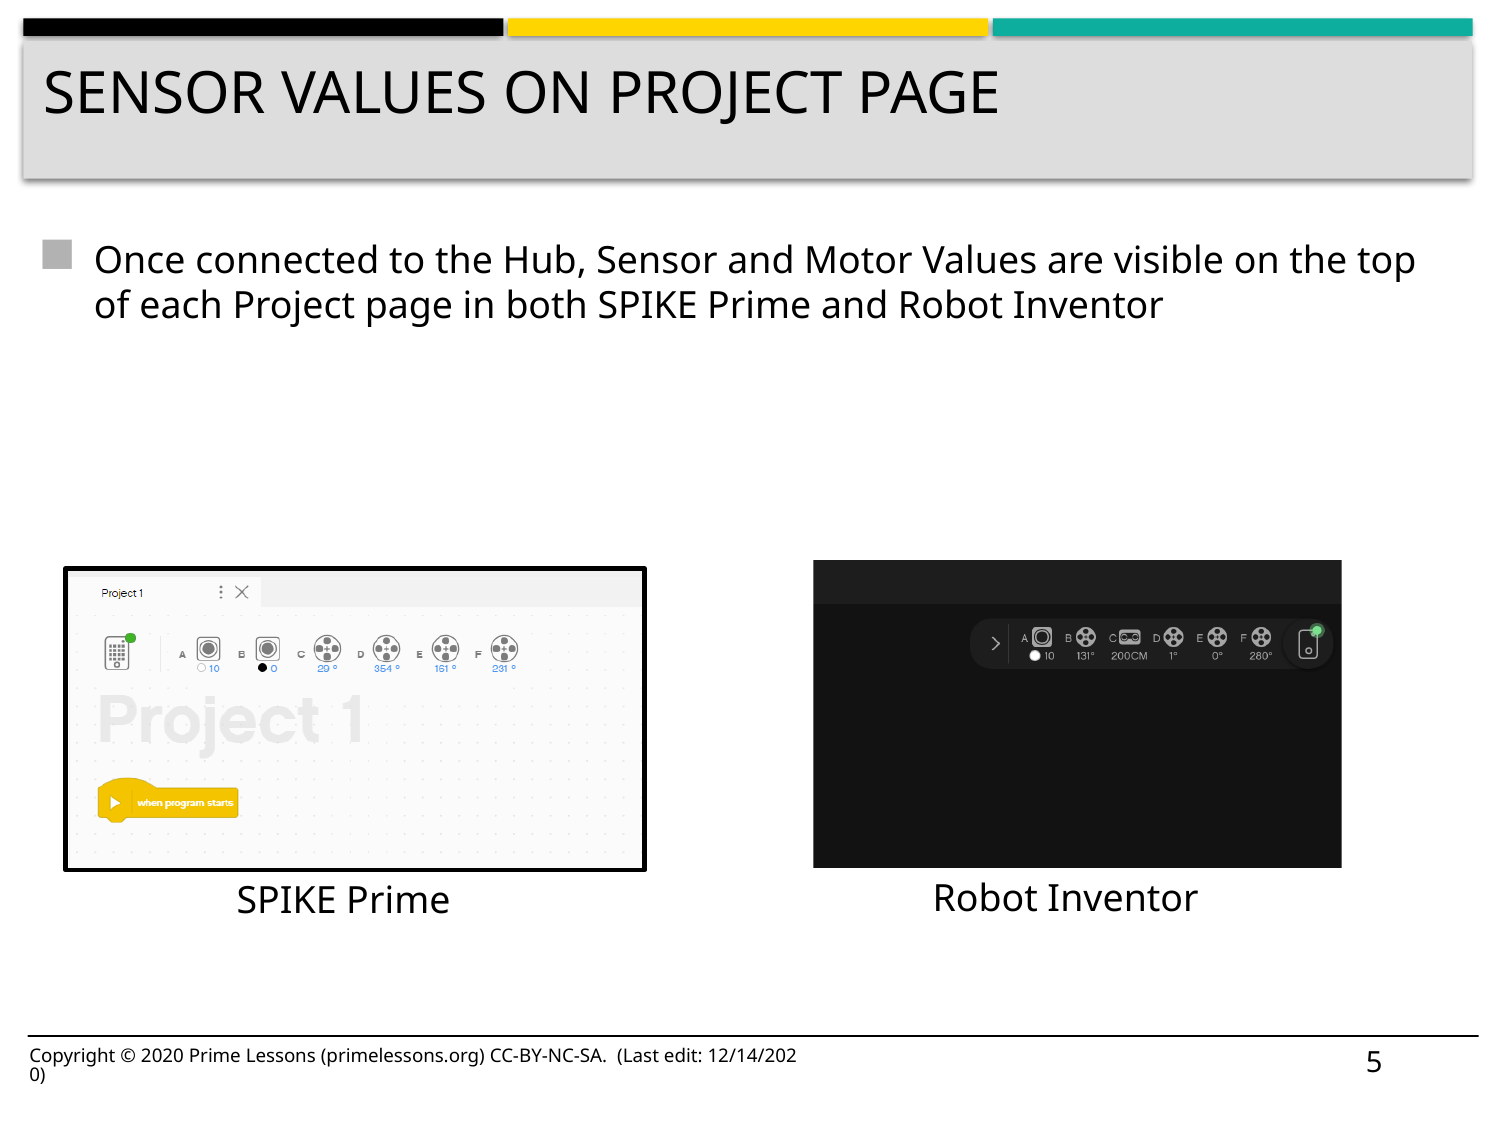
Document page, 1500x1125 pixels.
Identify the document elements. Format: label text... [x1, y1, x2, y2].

text_box Once connected to the Hub, Sensor and Motor Values are visible on the top of each Project page in both SPIKE Prime and Robot Inventor [28, 228, 1458, 341]
picture [812, 560, 1343, 869]
footer Copyright © 2020 Prime Lessons (primelessons.org) CC-BY-NC-SA. (Last edit: 12/14/2020) [14, 1036, 814, 1097]
text_box SPIKE Prime [67, 876, 620, 929]
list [67, 570, 643, 869]
slide_number 5 [1351, 1036, 1478, 1097]
title Sensor values on Project page [28, 48, 1464, 172]
text_box Robot Inventor [789, 866, 1342, 927]
